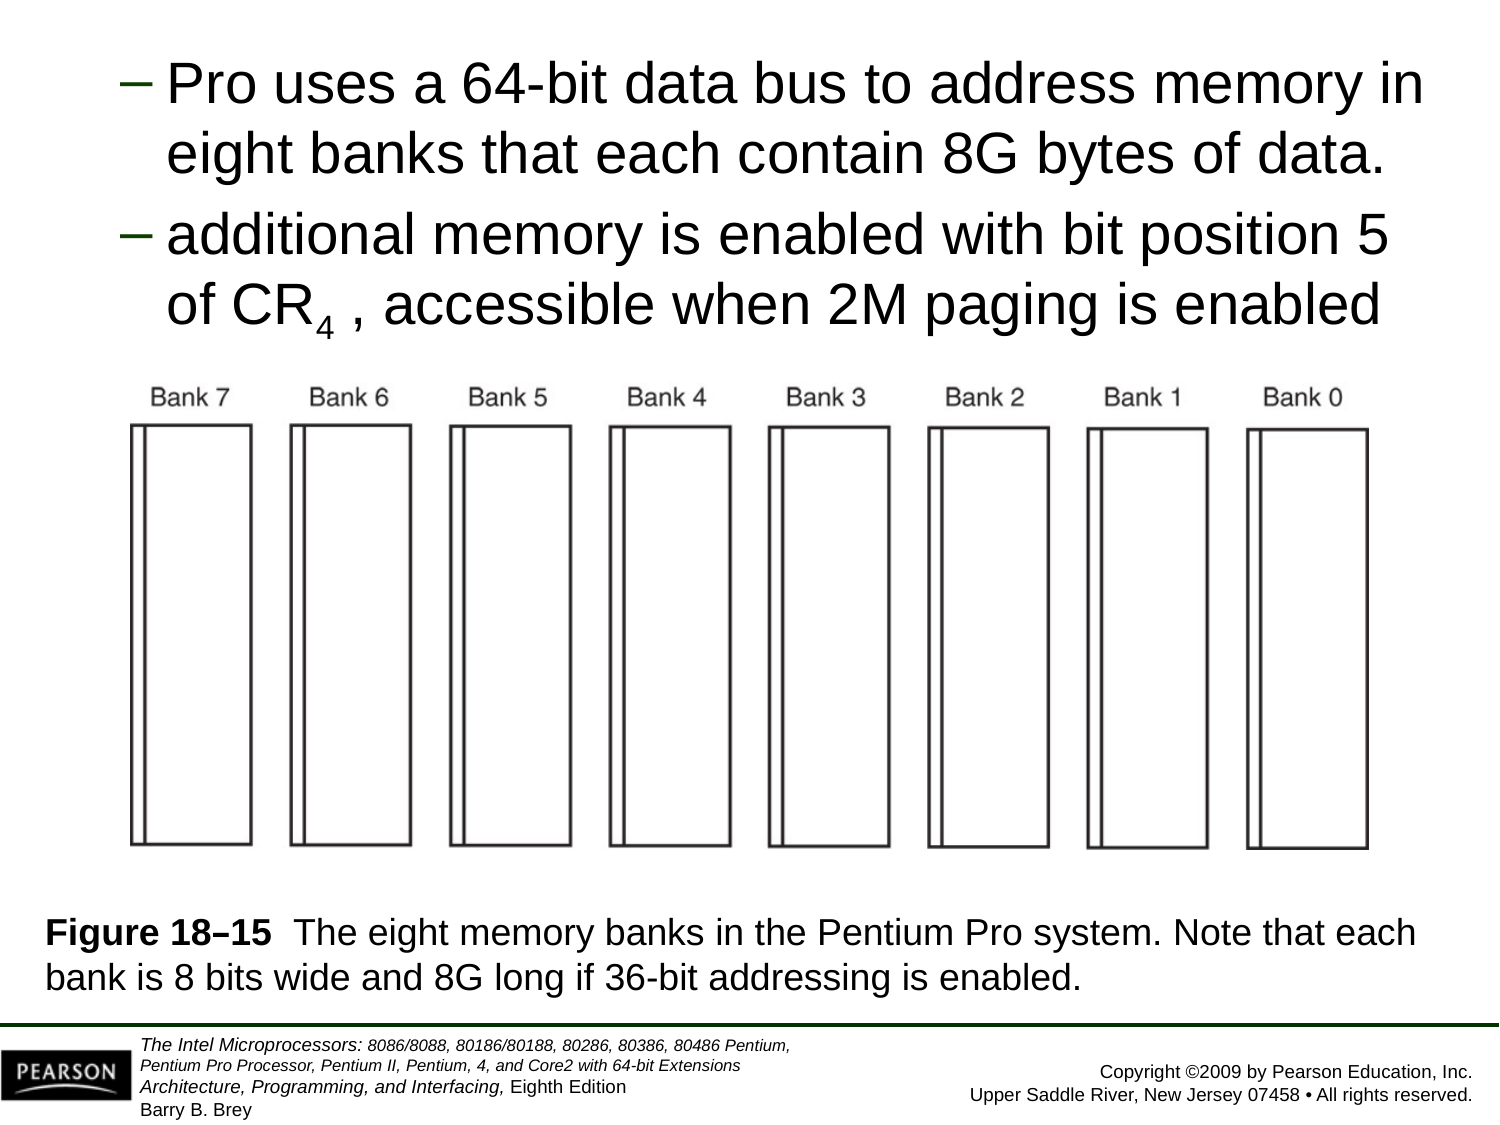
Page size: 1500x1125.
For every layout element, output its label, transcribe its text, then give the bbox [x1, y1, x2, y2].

picture [130, 382, 1370, 851]
title Figure 18–15 The eight memory banks in the Pentium Pro system. Note that each bank is 8 bits wide and 8G long if 36-bit addressing is enabled. [29, 900, 1493, 1088]
picture [0, 1049, 133, 1102]
text_box Pro uses a 64-bit data bus to address memory in eight banks that each contain 8G bytes of data. additional memory is enabled with bit position 5 of CR4 , accessible when 2M paging is enabled [29, 37, 1493, 825]
